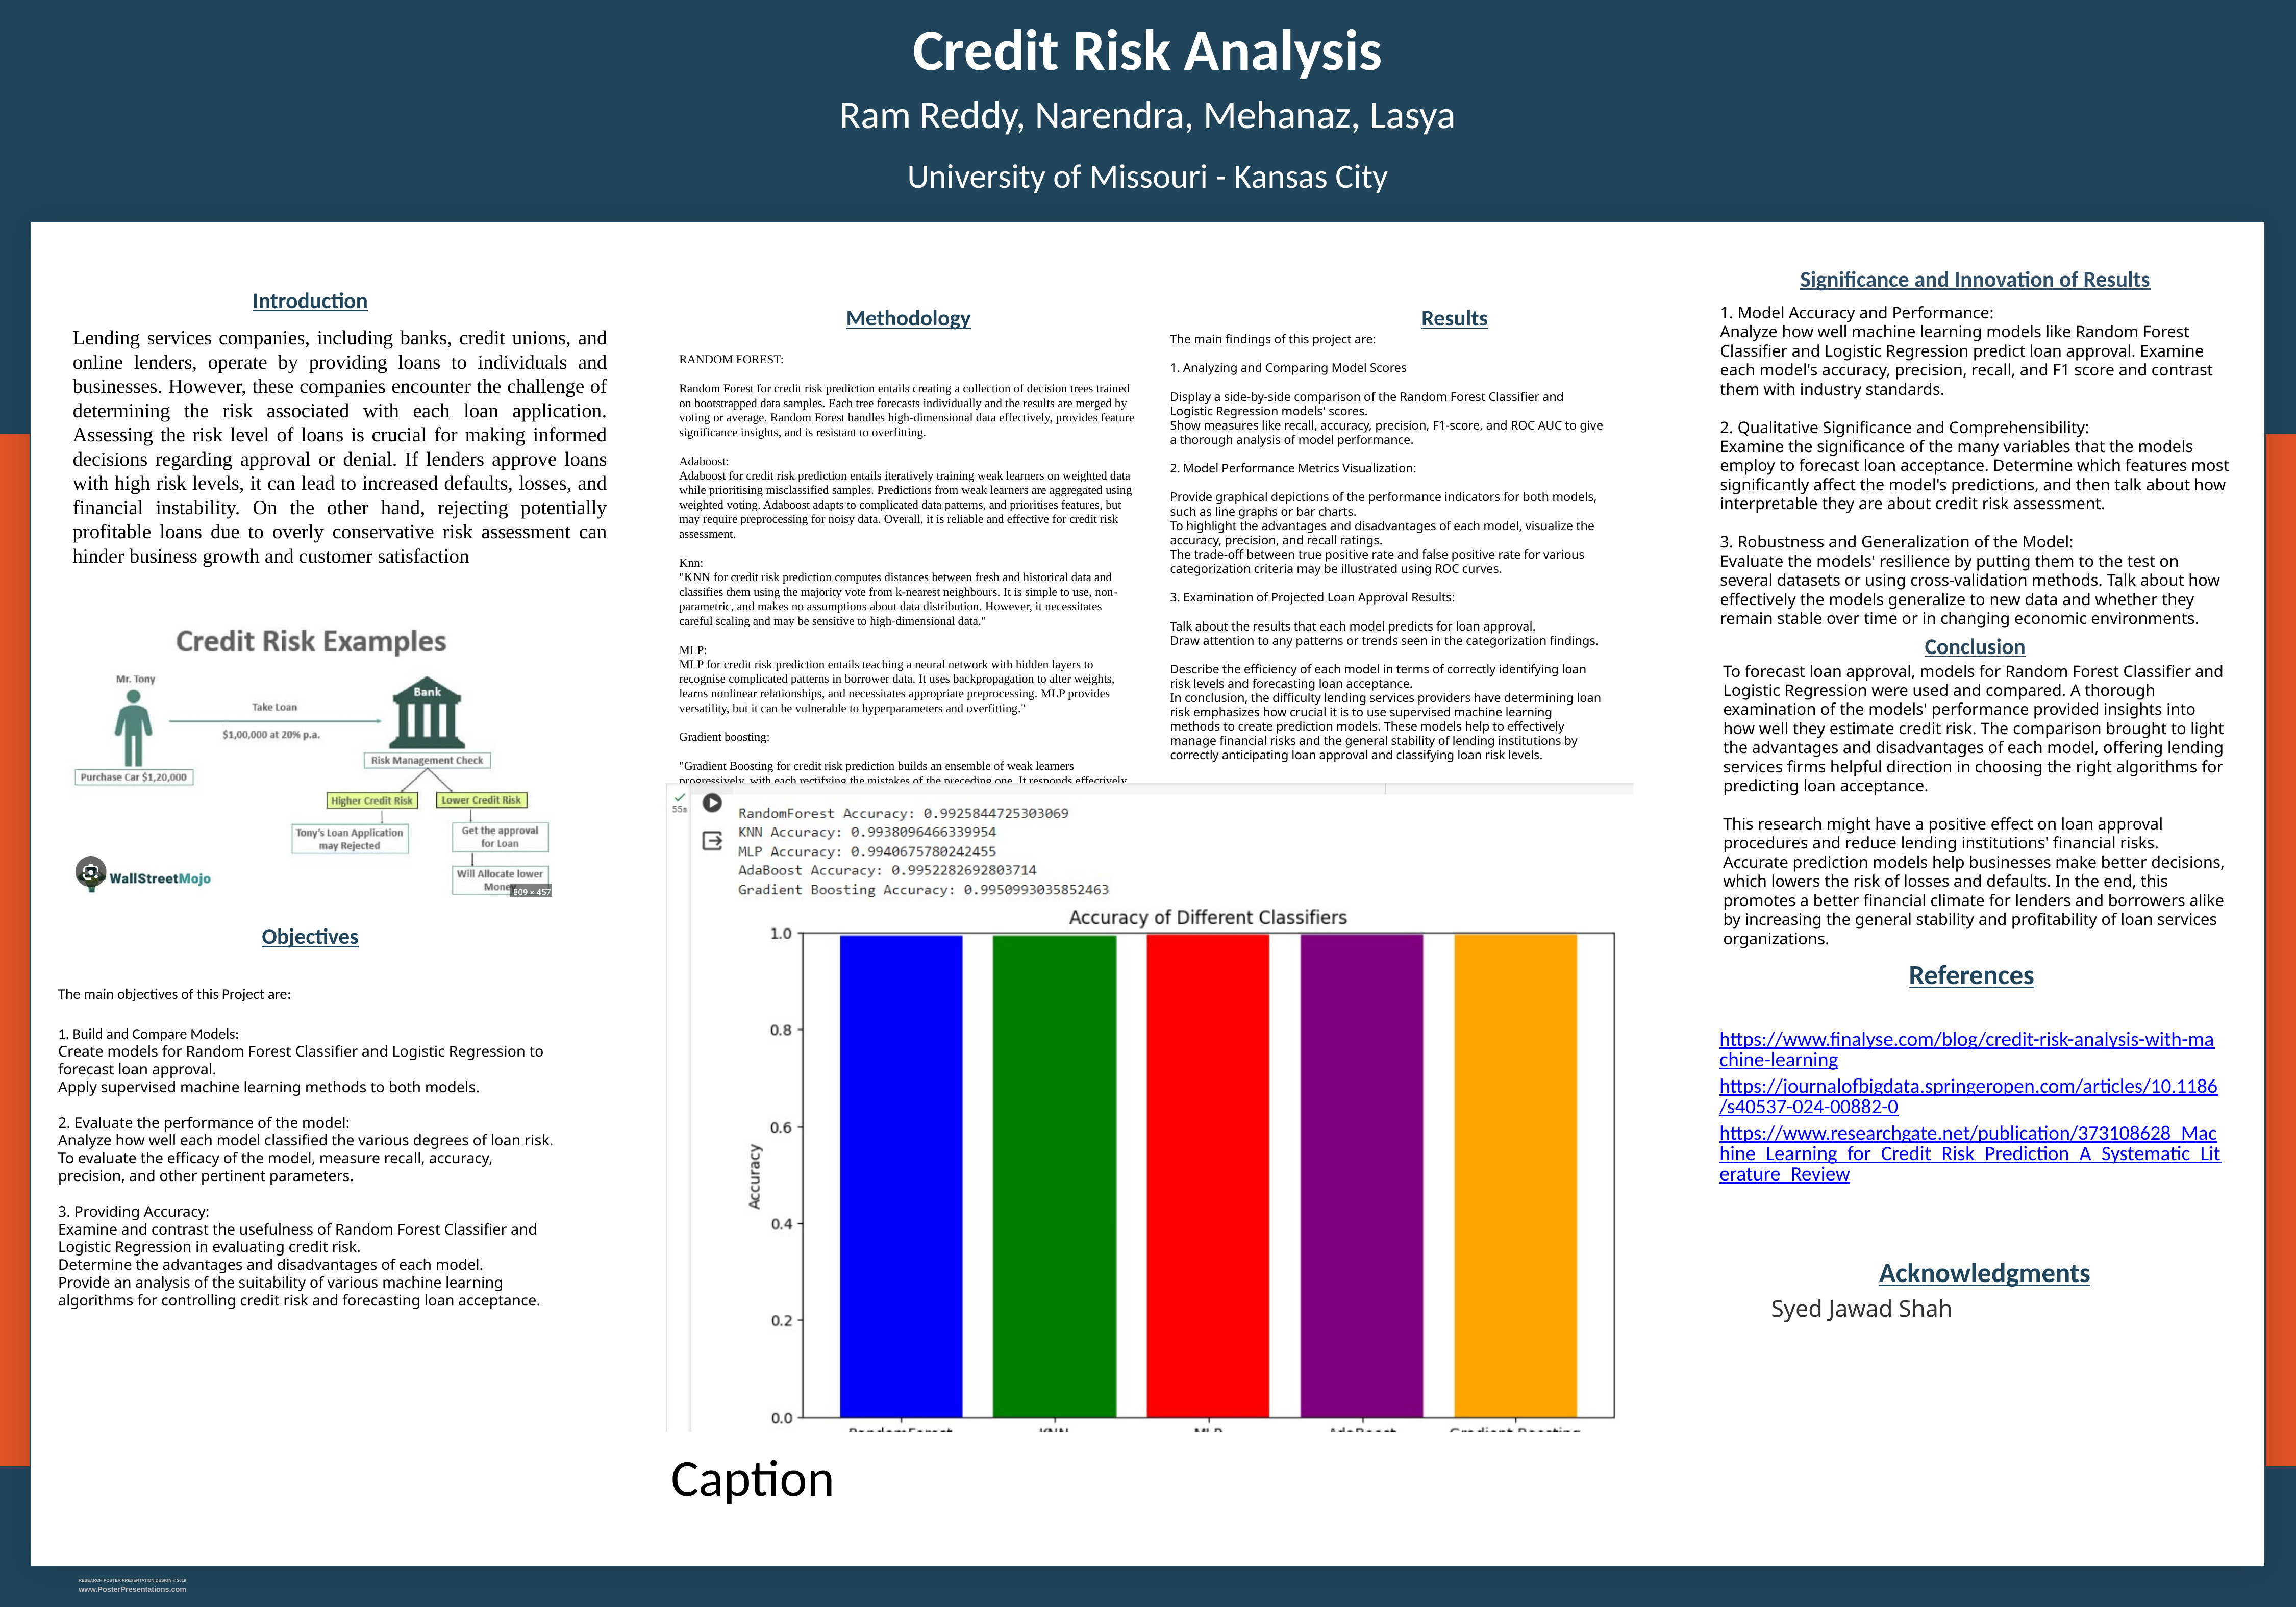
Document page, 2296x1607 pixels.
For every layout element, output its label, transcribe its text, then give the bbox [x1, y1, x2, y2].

text_box Syed Jawad Shah [1767, 1290, 1957, 1359]
list Acknowledgments [1721, 1253, 2248, 1290]
list University of Missouri - Kansas City [306, 150, 1990, 204]
text_box Lending services companies, including banks, credit unions, and online lenders, operate by providing loans to individuals and businesses. However, these companies encounter the challenge of determining the risk associated with each loan application. Assessing the risk level of loans is crucial for making informed decisions regarding approval or denial. If lenders approve loans with high risk levels, it can lead to increased defaults, losses, and financial instability. On the other hand, rejecting potentially profitable loans due to overly conservative risk assessment can hinder business growth and customer satisfaction [69, 320, 612, 571]
picture [68, 624, 553, 897]
text_box Significance and Innovation of Results [1723, 261, 2228, 295]
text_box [664, 783, 1634, 1503]
list Results [912, 298, 1716, 335]
list https://www.finalyse.com/blog/credit-risk-analysis-with-machine-learning https://journalofbigdata.springeropen.com/articles/10.1186/s40537-024-00882-0 https://www.researchgate.net/publication/373108628_Machine_Learning_for_Credit_Risk_Prediction_A_Systematic_Literature_Review [1708, 1014, 2235, 1209]
text_box 1. Model Accuracy and Performance: Analyze how well machine learning models like Random Forest Classifier and Logistic Regression predict loan approval. Examine each model's accuracy, precision, recall, and F1 score and contrast them with industry standards. 2. Qualitative Significance and Comprehensibility: Examine the significance of the many variables that the models employ to forecast loan acceptance. Determine which features most significantly affect the model's predictions, and then talk about how interpretable they are about credit risk assessment. 3. Robustness and Generalization of the Model: Evaluate the models' resilience by putting them to the test on several datasets or using cross-validation methods. Talk about how effectively the models generalize to new data and whether they remain stable over time or in changing economic environments. [1716, 298, 2235, 632]
list References [1708, 955, 2235, 992]
list RANDOM FOREST: Random Forest for credit risk prediction entails creating a collection of decision trees trained on bootstrapped data samples. Each tree forecasts individually and the results are merged by voting or average. Random Forest handles high-dimensional data effectively, provides feature significance insights, and is resistant to overfitting. Adaboost: Adaboost for credit risk prediction entails iteratively training weak learners on weighted data while prioritising misclassified samples. Predictions from weak learners are aggregated using weighted voting. Adaboost adapts to complicated data patterns, and prioritises features, but may require preprocessing for noisy data. Overall, it is reliable and effective for credit risk assessment. Knn: "KNN for credit risk prediction computes distances between fresh and historical data and classifies them using the majority vote from k-nearest neighbours. It is simple to use, non-parametric, and makes no assumptions about data distribution. However, it necessitates careful scaling and may be sensitive to high-dimensional data." MLP: MLP for credit risk prediction entails teaching a neural network with hidden layers to recognise complicated patterns in borrower data. It uses backpropagation to alter weights, learns nonlinear relationships, and necessitates appropriate preprocessing. MLP provides versatility, but it can be vulnerable to hyperparameters and overfitting." Gradient boosting: "Gradient Boosting for credit risk prediction builds an ensemble of weak learners progressively, with each rectifying the mistakes of the preceding one. It responds effectively to complicated data patterns, provides feature significance insights, and necessitates precise hyperparameter adjustment. However, it may be computationally demanding." [668, 340, 1150, 783]
list The main objectives of this Project are: 1. Build and Compare Models: Create models for Random Forest Classifier and Logistic Regression to forecast loan approval. Apply supervised machine learning methods to both models. 2. Evaluate the performance of the model: Analyze how well each model classified the various degrees of loan risk. To evaluate the efficacy of the model, measure recall, accuracy, precision, and other pertinent parameters. 3. Providing Accuracy: Examine and contrast the usefulness of Random Forest Classifier and Logistic Regression in evaluating credit risk. Determine the advantages and disadvantages of each model. Provide an analysis of the suitability of various machine learning algorithms for controlling credit risk and forecasting loan acceptance. [47, 973, 574, 1334]
list The main findings of this project are: 1. Analyzing and Comparing Model Scores Display a side-by-side comparison of the Random Forest Classifier and Logistic Regression models' scores. Show measures like recall, accuracy, precision, F1-score, and ROC AUC to give a thorough analysis of model performance. 2. Model Performance Metrics Visualization: Provide graphical depictions of the performance indicators for both models, such as line graphs or bar charts. To highlight the advantages and disadvantages of each model, visualize the accuracy, precision, and recall ratings. The trade-off between true positive rate and false positive rate for various categorization criteria may be illustrated using ROC curves. 3. Examination of Projected Loan Approval Results: Talk about the results that each model predicts for loan approval. Draw attention to any patterns or trends seen in the categorization findings. Describe the efficiency of each model in terms of correctly identifying loan risk levels and forecasting loan acceptance. In conclusion, the difficulty lending services providers have determining loan risk emphasizes how crucial it is to use supervised machine learning methods to create prediction models. These models help to effectively manage financial risks and the general stability of lending institutions by correctly anticipating loan approval and classifying loan risk levels. [1159, 335, 1615, 783]
list Methodology [366, 298, 912, 335]
list Objectives [47, 917, 573, 953]
list Introduction [47, 281, 573, 318]
list To forecast loan approval, models for Random Forest Classifier and Logistic Regression were used and compared. A thorough examination of the models' performance provided insights into how well they estimate credit risk. The comparison brought to light the advantages and disadvantages of each model, offering lending services firms helpful direction in choosing the right algorithms for predicting loan acceptance. This research might have a positive effect on loan approval procedures and reduce lending institutions' financial risks. Accurate prediction models help businesses make better decisions, which lowers the risk of losses and defaults. In the end, this promotes a better financial climate for lenders and borrowers alike by increasing the general stability and profitability of loan services organizations. [1712, 649, 2239, 962]
list Credit Risk Analysis [306, 21, 1990, 91]
list Ram Reddy, Narendra, Mehanaz, Lasya [306, 93, 1990, 145]
list Conclusion [1712, 627, 2239, 649]
